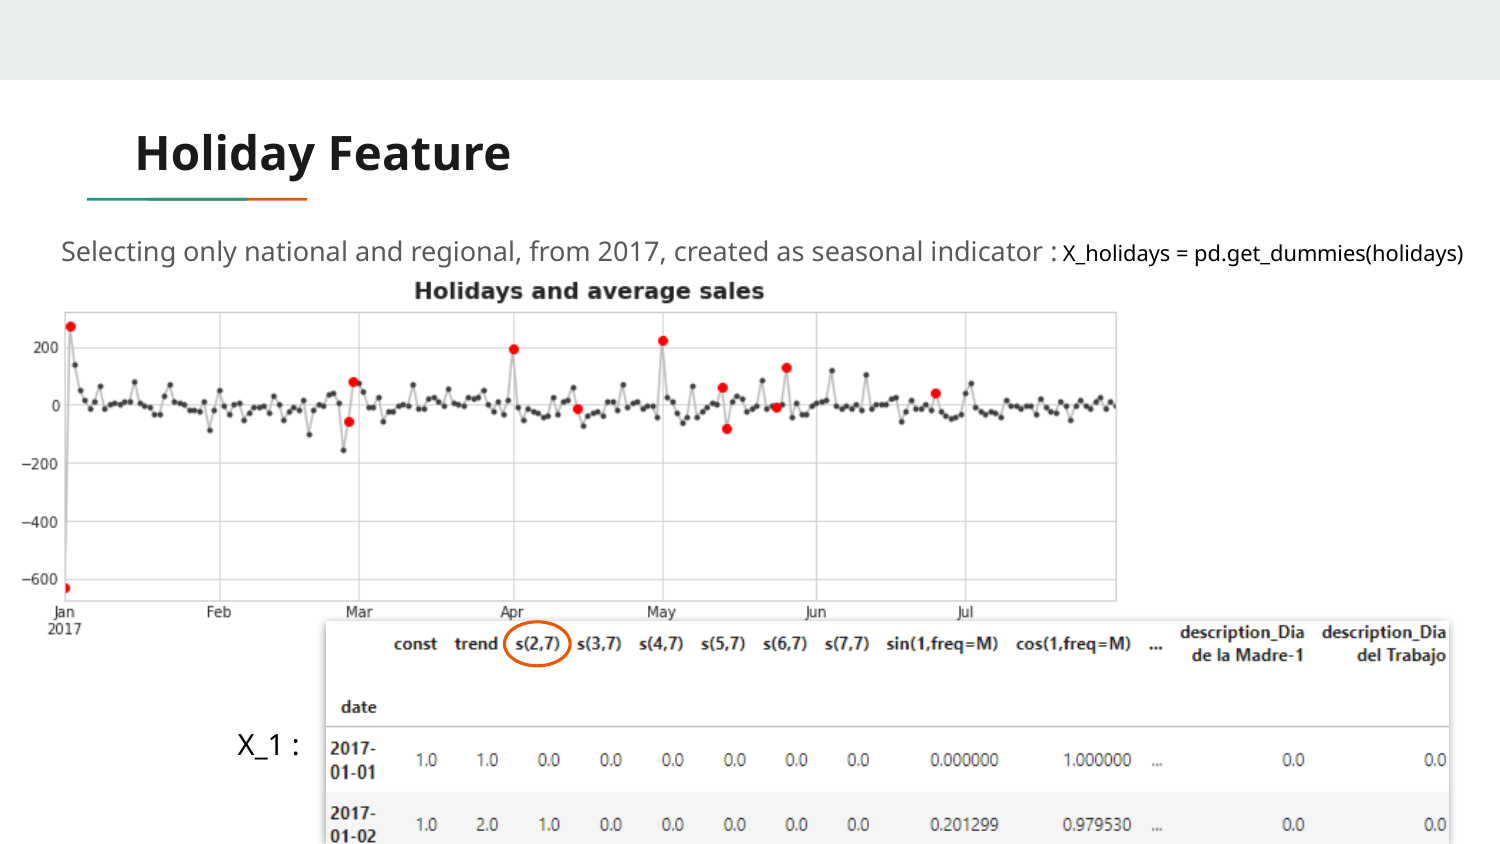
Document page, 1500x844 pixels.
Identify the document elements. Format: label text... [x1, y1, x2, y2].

list Selecting only national and regional, from 2017, created as seasonal indicator : X_holidays = pd.get_dummies(holidays) [46, 214, 1500, 693]
text_box X_1 : [222, 711, 321, 777]
picture [21, 274, 1449, 844]
title Holiday Feature [119, 107, 1381, 196]
